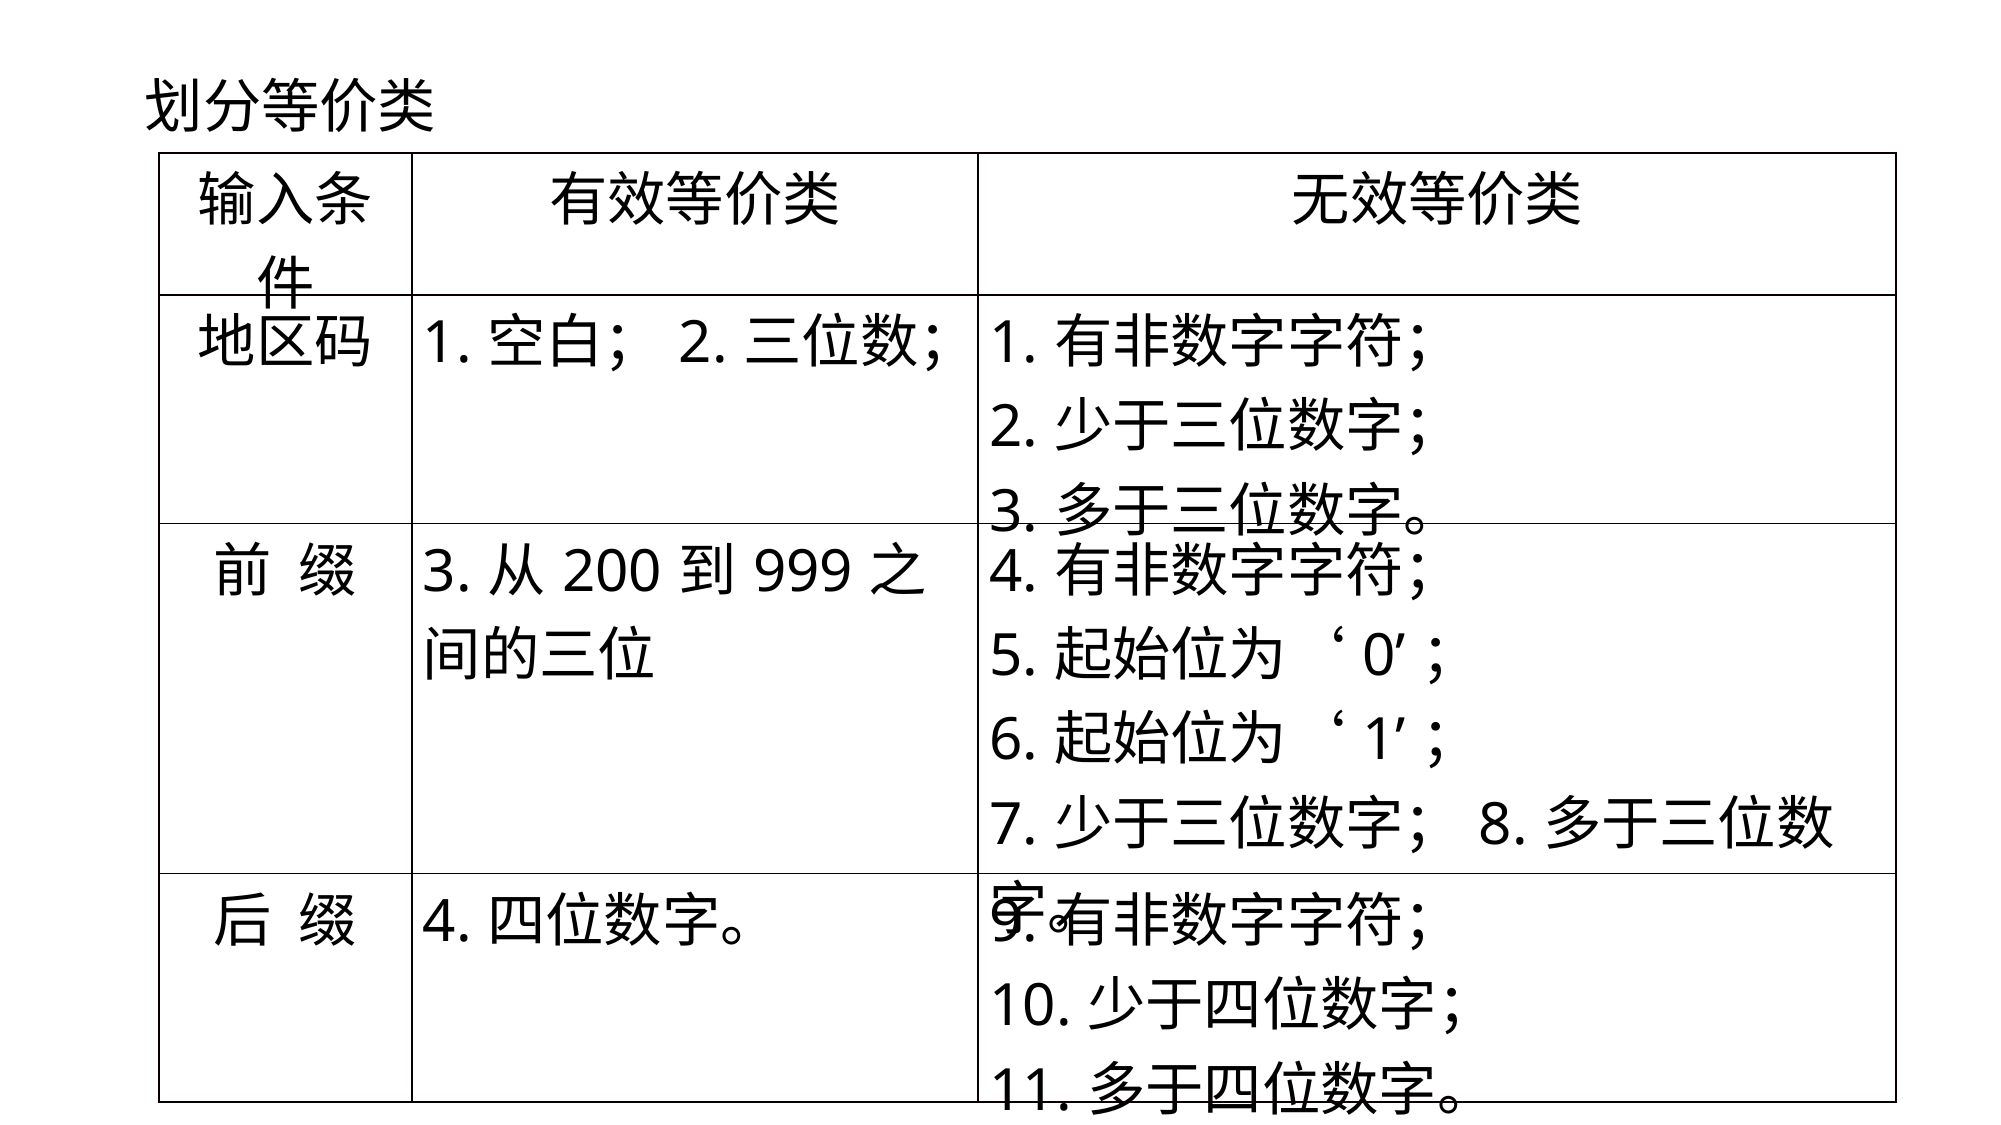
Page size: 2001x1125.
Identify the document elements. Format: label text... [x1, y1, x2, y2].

table_cell 1.空白；2.三位数； [413, 296, 977, 523]
text_box 划分等价类 [103, 61, 937, 147]
table_cell 地区码 [160, 296, 411, 523]
table_cell 9.有非数字字符； 10.少于四位数字； 11.多于四位数字。 [979, 874, 1895, 1101]
table_cell 3.从200到999之间的三位 [413, 524, 977, 873]
table_cell 4.四位数字。 [413, 874, 977, 1101]
table_cell 1.有非数字字符； 2.少于三位数字； 3.多于三位数字。 [979, 296, 1895, 523]
table_header 有效等价类 [413, 154, 977, 294]
table_cell 后 缀 [160, 874, 411, 1101]
table_header 输入条件 [160, 154, 411, 294]
table_header 无效等价类 [979, 154, 1895, 294]
table_cell 前 缀 [160, 524, 411, 873]
table_cell 4.有非数字字符； 5.起始位为‘0’； 6.起始位为‘1’； 7.少于三位数字；8.多于三位数字。 [979, 524, 1895, 873]
